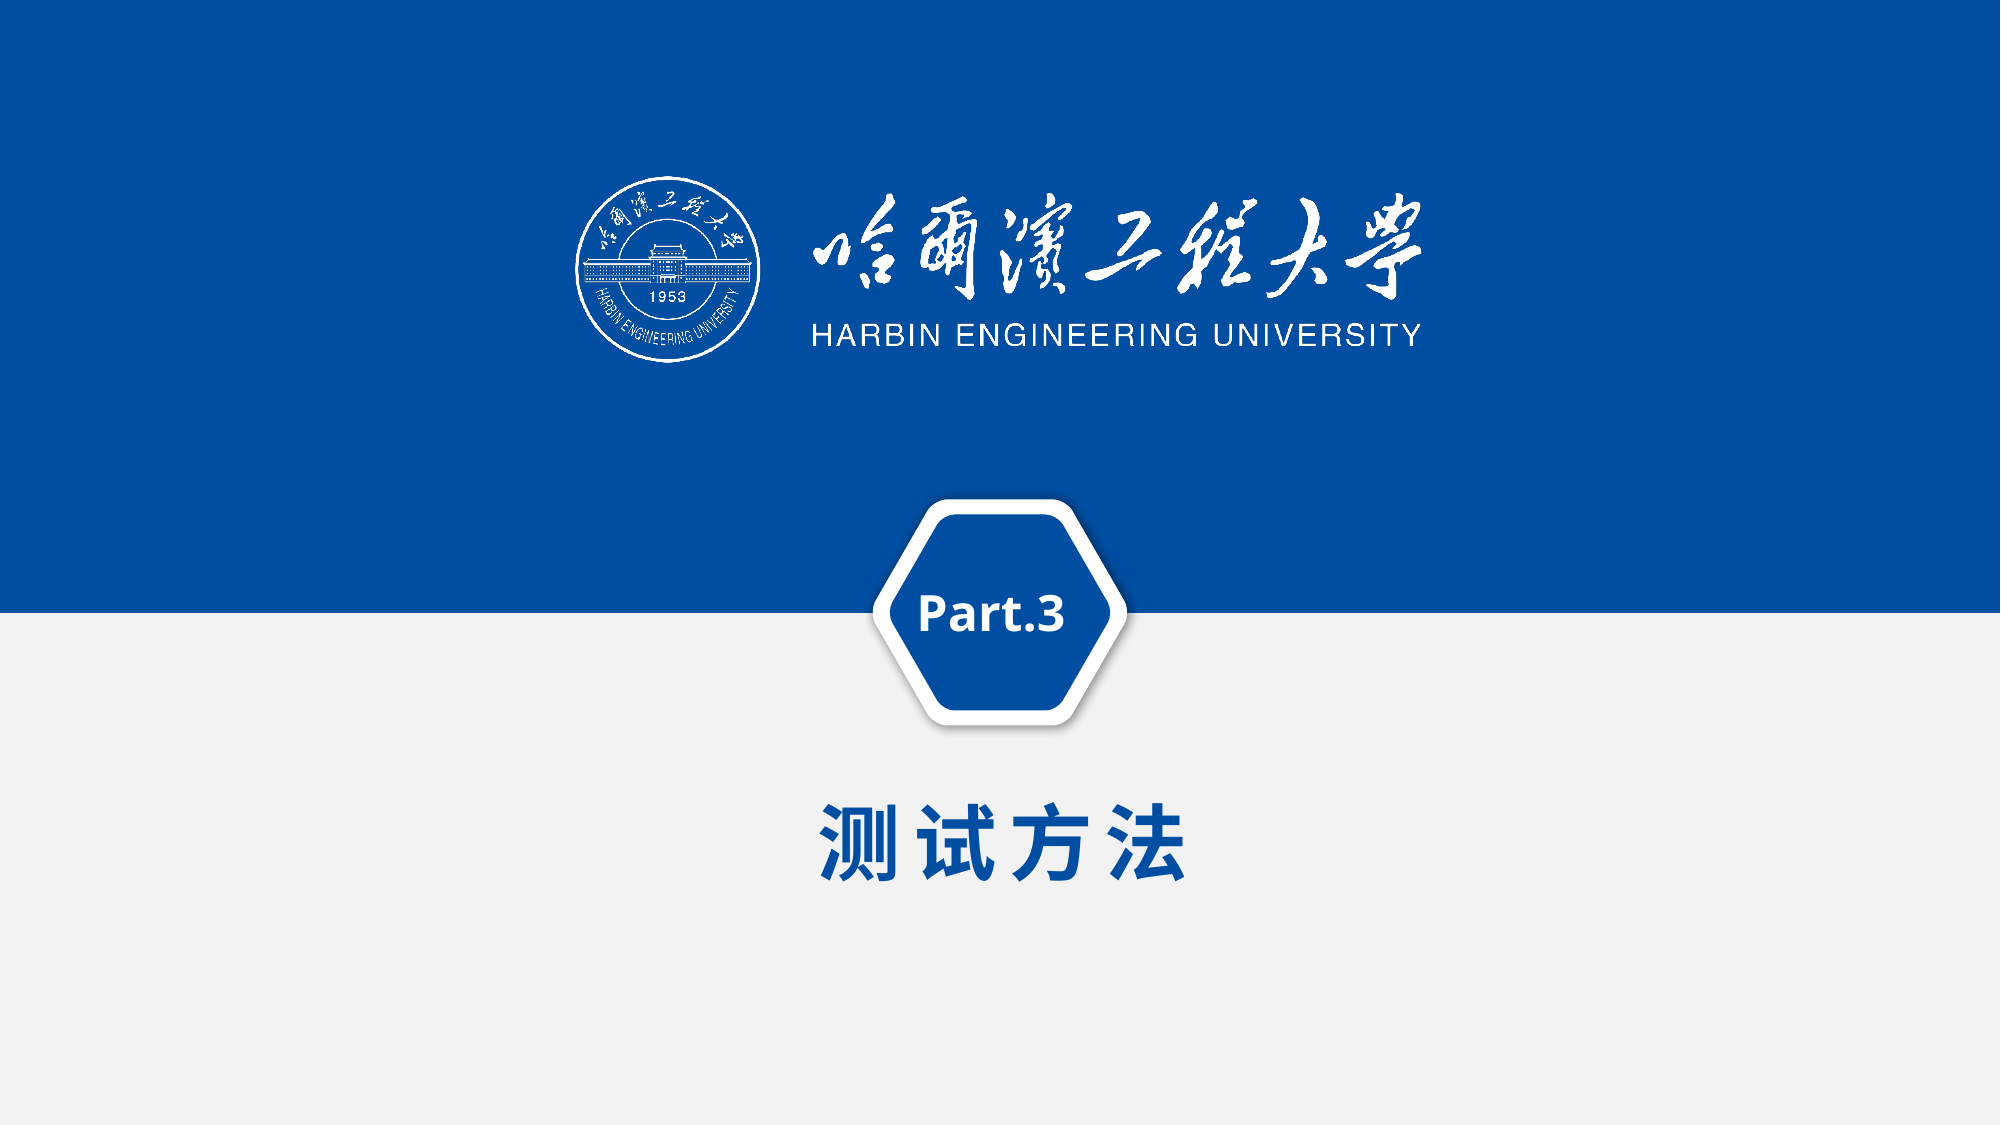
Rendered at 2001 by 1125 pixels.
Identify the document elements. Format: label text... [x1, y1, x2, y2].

text_box 测试方法 [549, 784, 1458, 899]
picture [552, 154, 1455, 387]
text_box [0, 0, 2000, 614]
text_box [872, 499, 1127, 726]
